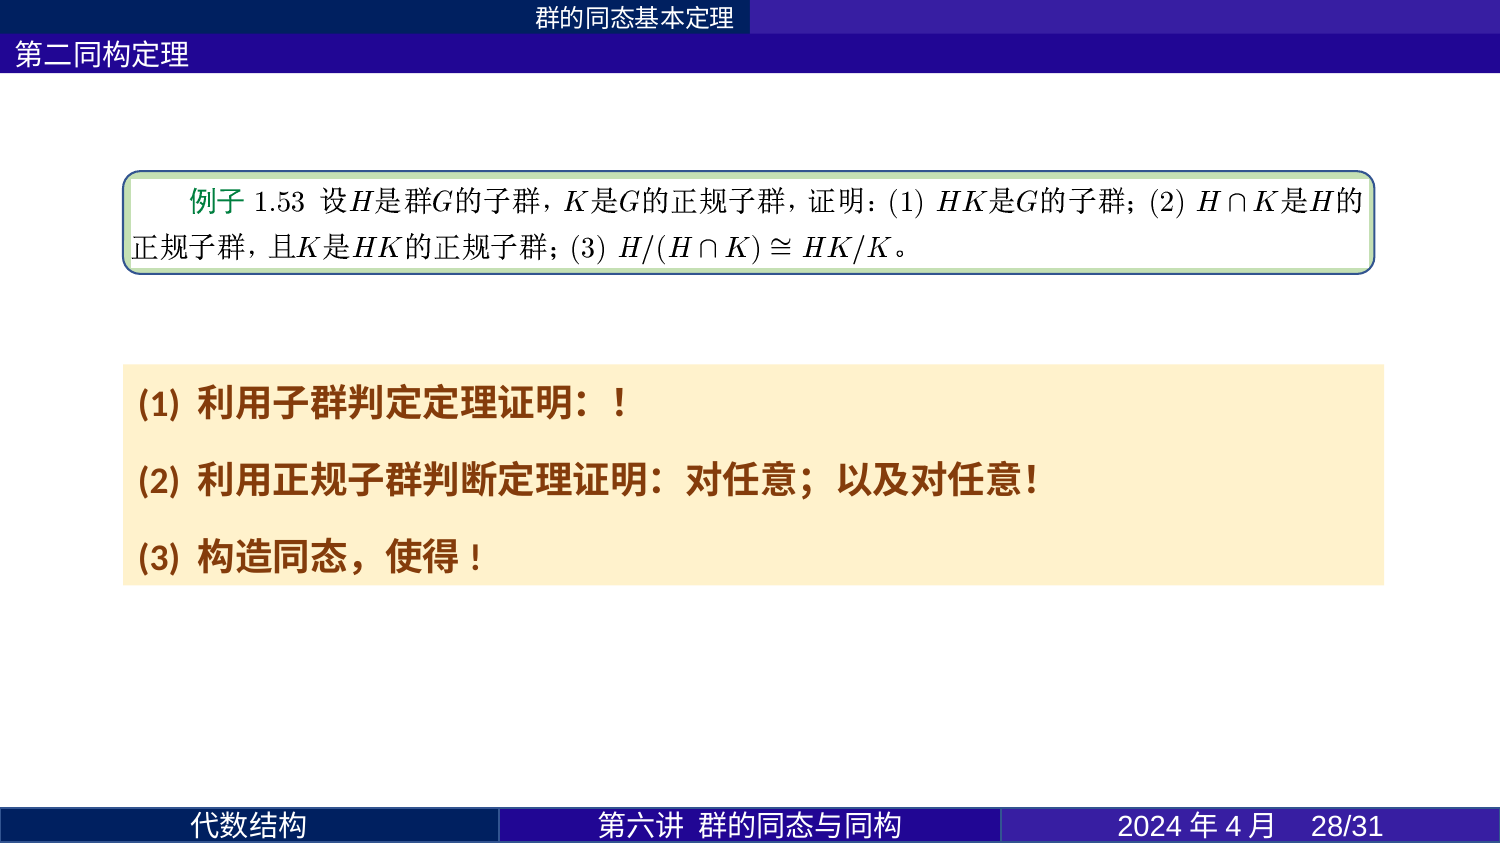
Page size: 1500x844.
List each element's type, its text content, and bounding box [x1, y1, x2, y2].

text_box 第六讲 群的同态与同构 [498, 807, 1000, 843]
text_box [749, 0, 1500, 33]
text_box 群的同态基本定理 [0, 0, 749, 33]
text_box [121, 170, 1376, 275]
text_box 2024年4月 28/31 [1000, 807, 1500, 843]
text_box 代数结构 [0, 807, 498, 843]
text_box 第二同构定理 [0, 33, 1500, 74]
picture [131, 179, 1369, 268]
